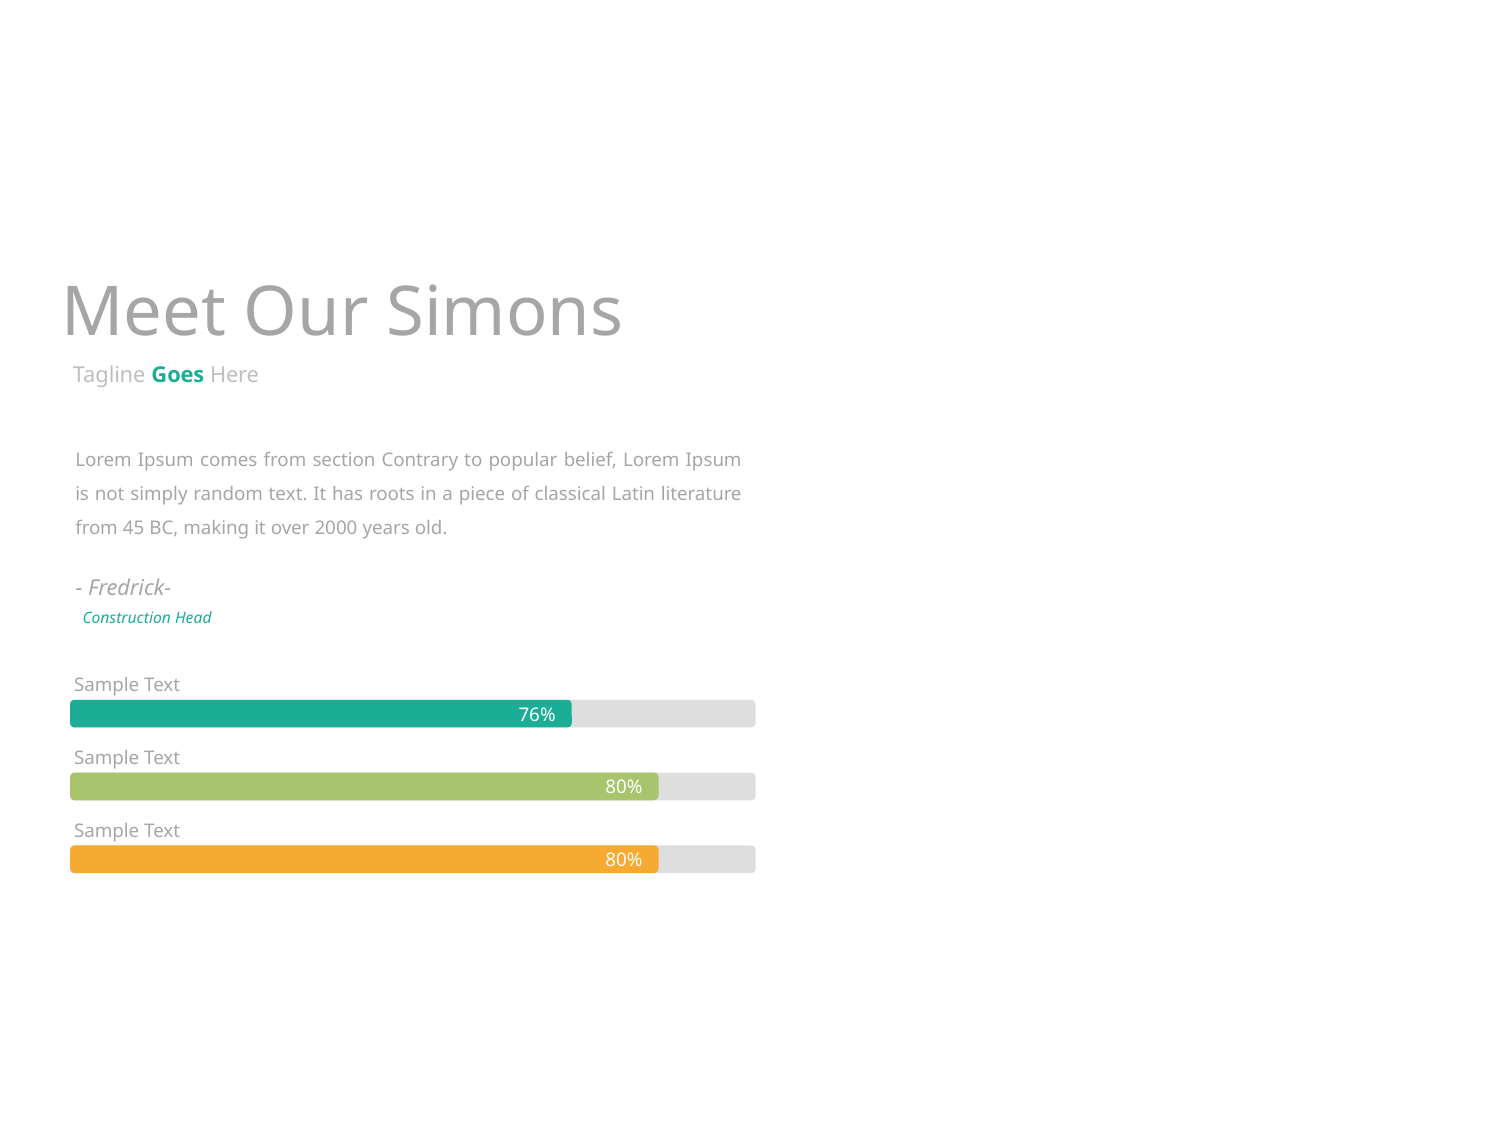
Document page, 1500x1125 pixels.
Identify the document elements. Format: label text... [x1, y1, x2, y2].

text_box Sample Text [59, 811, 195, 849]
text_box 80% [69, 772, 660, 801]
text_box [570, 699, 757, 728]
text_box Sample Text [59, 665, 195, 703]
text_box - Fredrick- [60, 566, 187, 608]
text_box Meet Our Simons [46, 258, 639, 356]
text_box [657, 772, 757, 801]
text_box [655, 844, 757, 874]
text_box Lorem Ipsum comes from section Contrary to popular belief, Lorem Ipsum is not simply random text. It has roots in a piece of classical Latin literature from 45 BC, making it over 2000 years old. [60, 429, 756, 546]
text_box 80% [69, 844, 660, 874]
text_box 76% [69, 699, 573, 729]
text_box Tagline Goes Here [58, 353, 274, 395]
text_box Sample Text [59, 738, 195, 776]
text_box Construction Head [67, 600, 227, 635]
